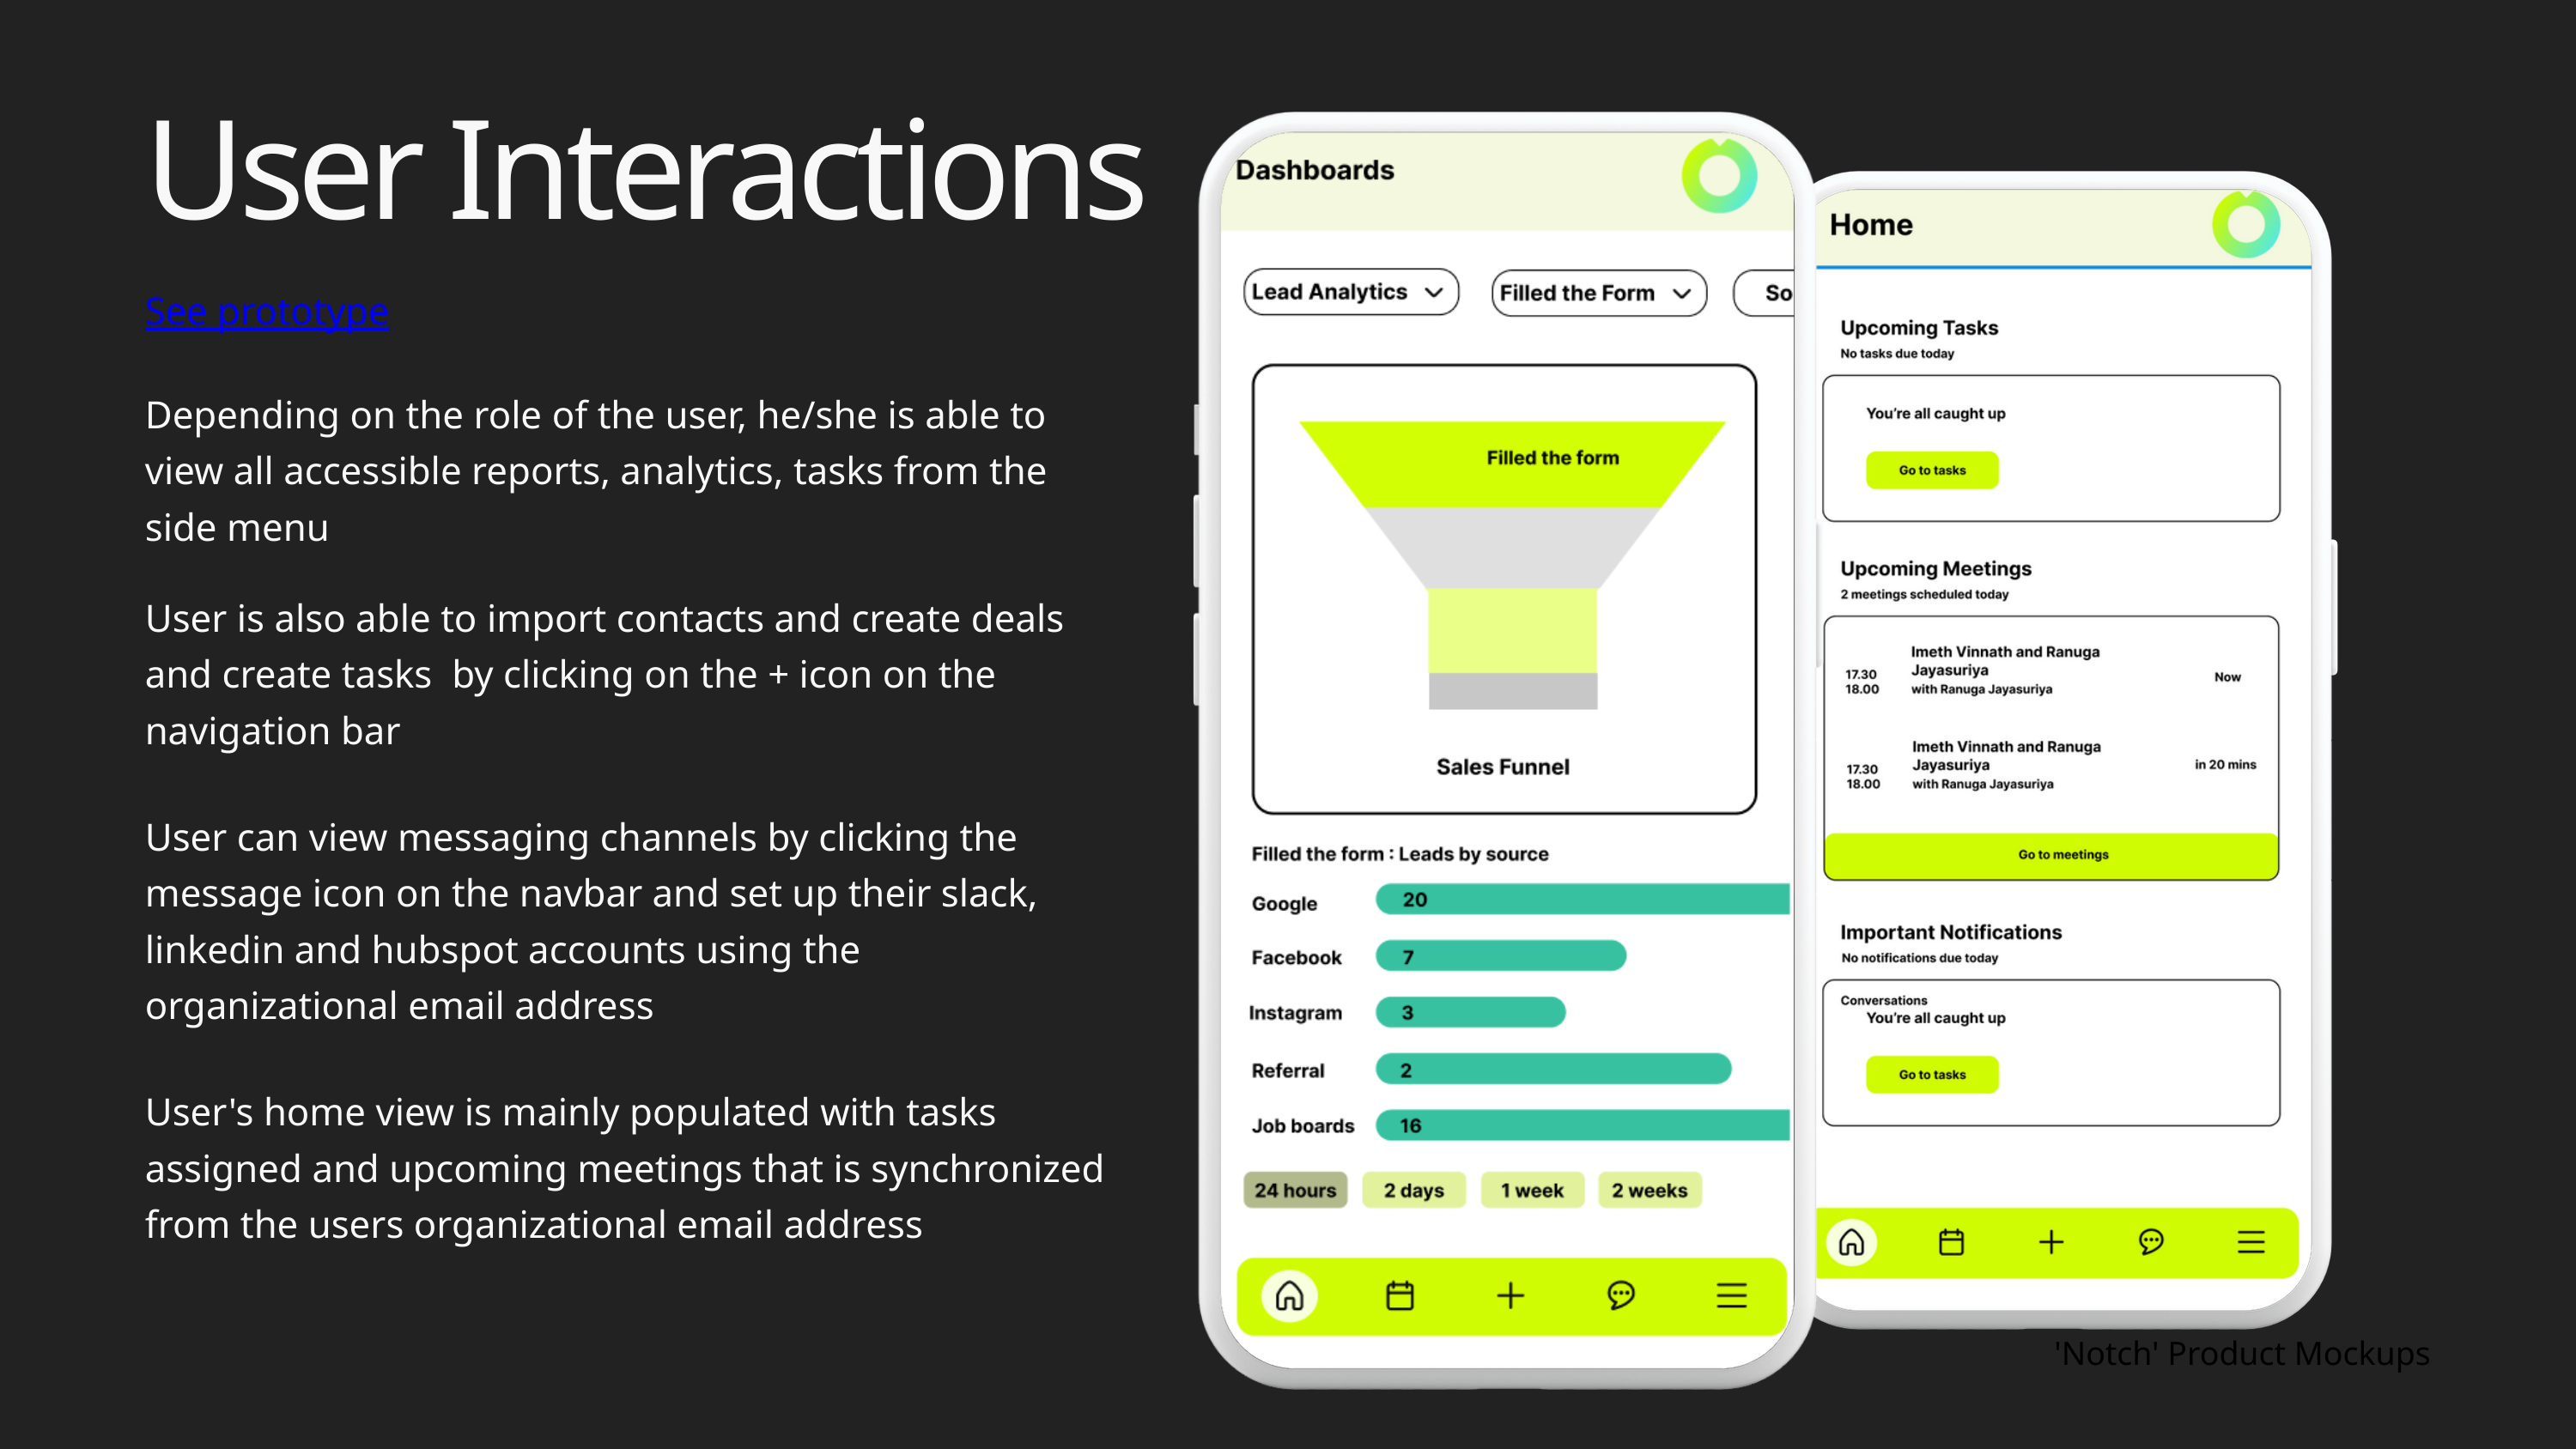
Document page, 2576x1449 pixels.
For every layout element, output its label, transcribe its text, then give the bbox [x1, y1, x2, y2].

text_box 'Notch' Product Mockups [1828, 1326, 2432, 1372]
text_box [1193, 111, 1824, 1390]
text_box Depending on the role of the user, he/she is able to view all accessible reports, analytics, tasks from the side menu [144, 379, 1113, 549]
text_box User is also able to import contacts and create deals and create tasks by clicking on the + icon on the navigation bar [144, 583, 1113, 753]
text_box User's home view is mainly populated with tasks assigned and upcoming meetings that is synchronized from the users organizational email address [144, 1076, 1113, 1246]
text_box User can view messaging channels by clicking the message icon on the navbar and set up their slack, linkedin and hubspot accounts using the organizational email address [144, 802, 1113, 1028]
text_box User Interactions [144, 109, 1289, 247]
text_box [1828, 171, 2338, 1330]
text_box See prototype [144, 282, 951, 339]
